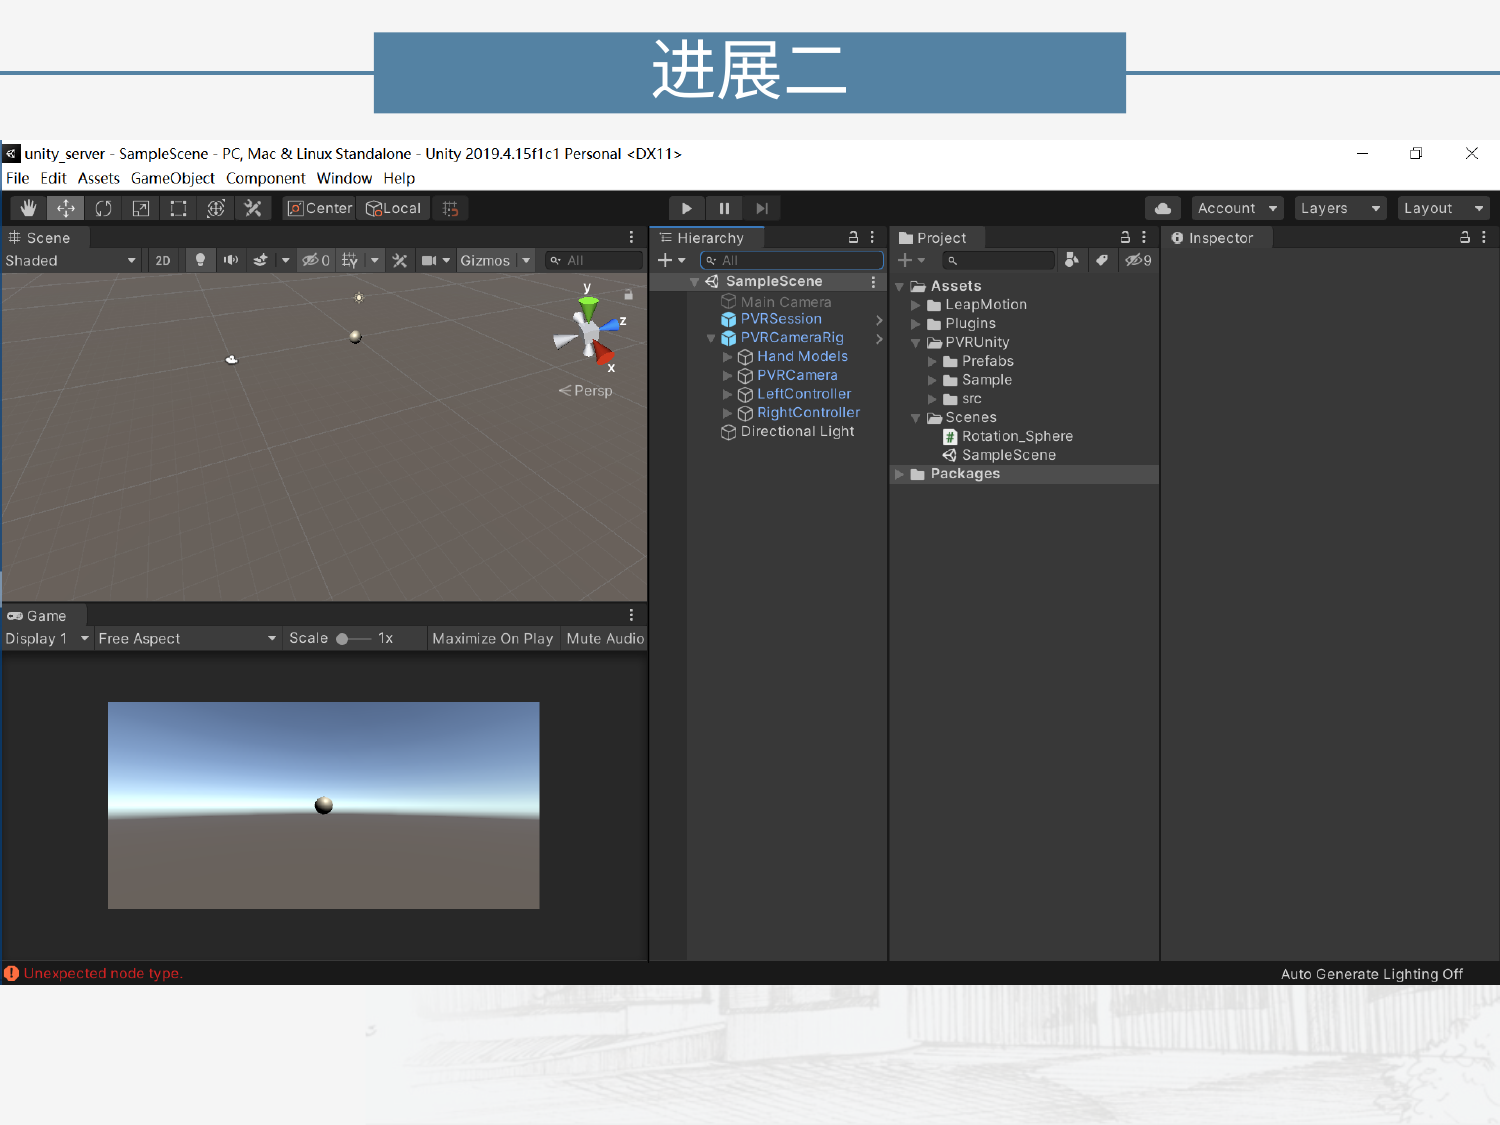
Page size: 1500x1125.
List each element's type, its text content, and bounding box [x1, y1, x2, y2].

picture [0, 140, 1500, 985]
text_box 进展二 [373, 32, 1127, 114]
